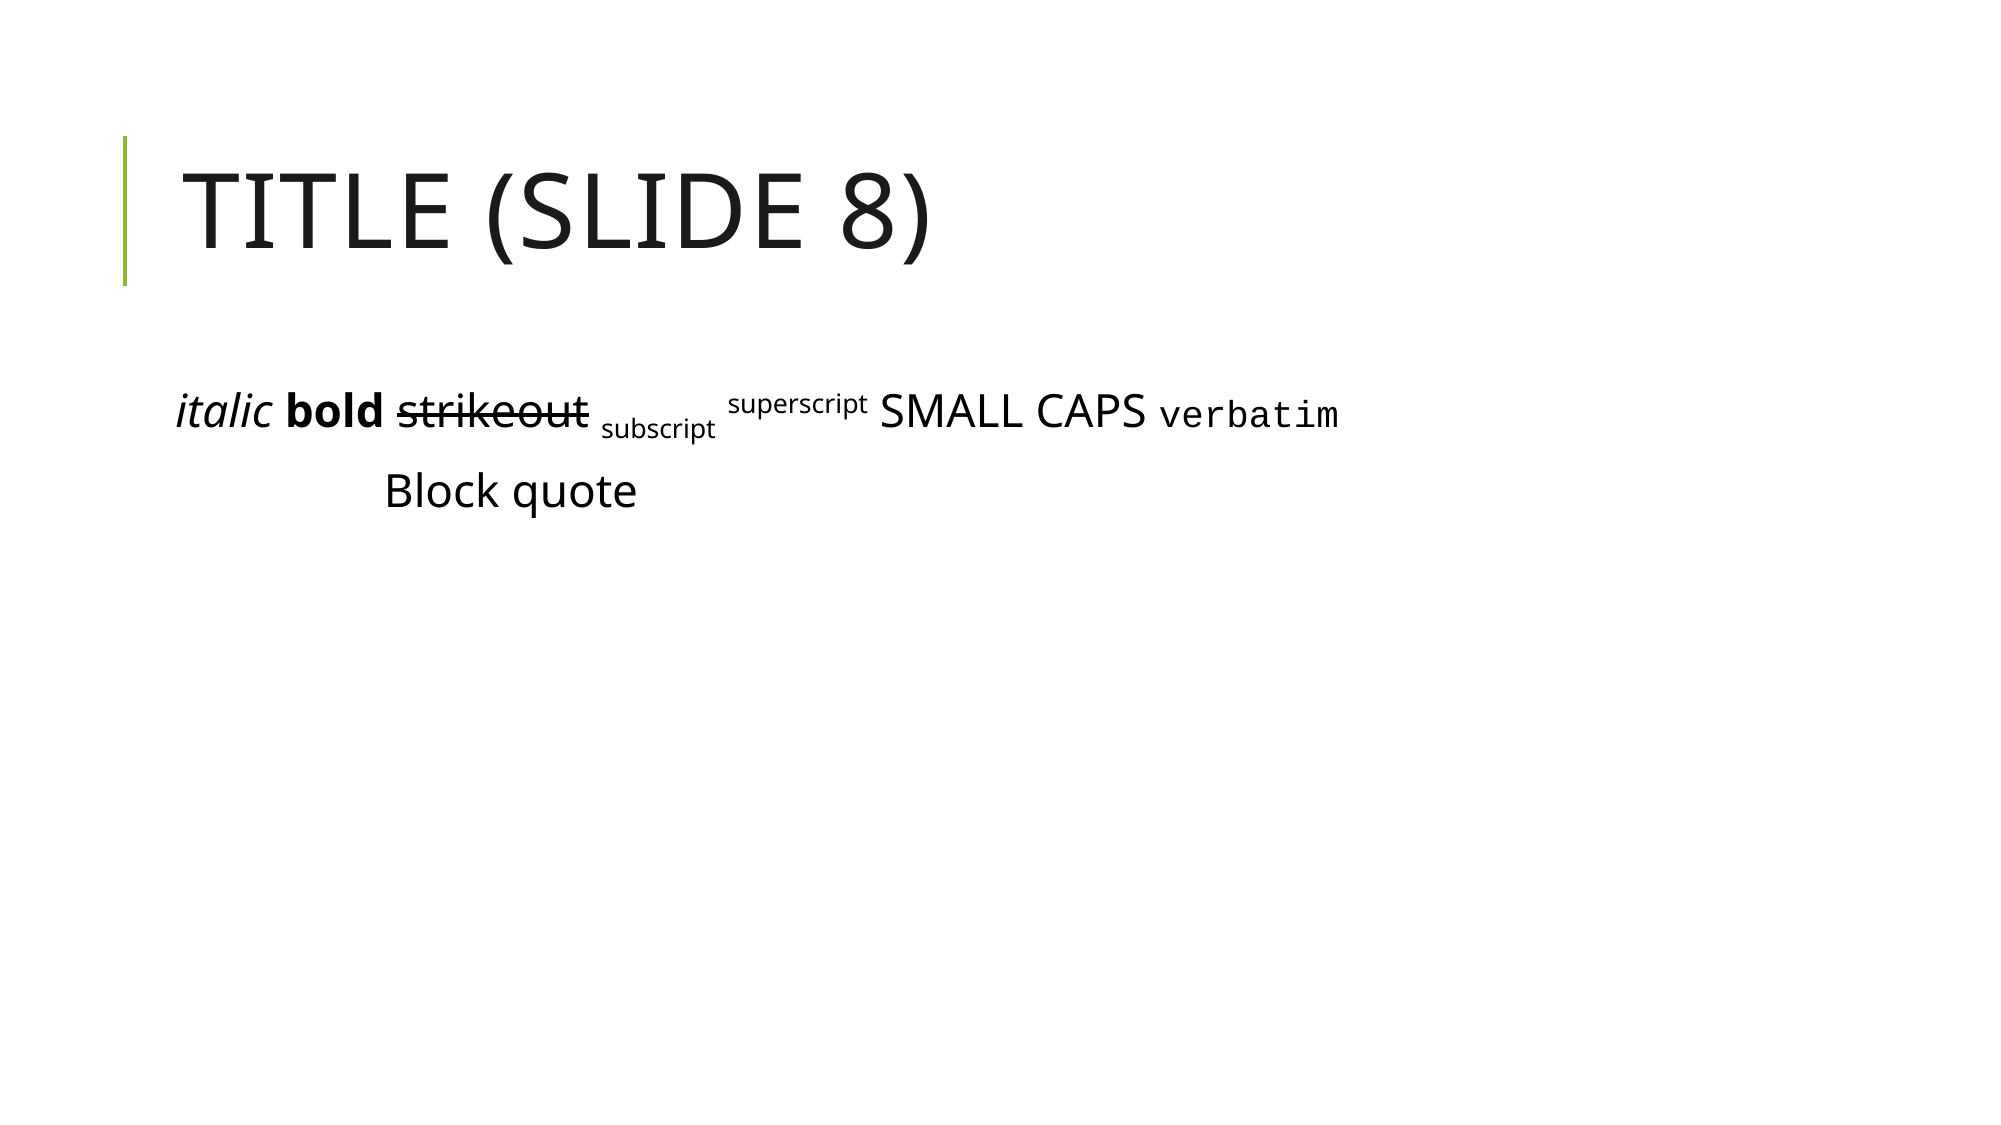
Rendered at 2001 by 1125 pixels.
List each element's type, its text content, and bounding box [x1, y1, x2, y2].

title Title (Slide 8) [168, 96, 1763, 342]
list italic bold strikeout subscript superscript small caps verbatim Block quote [168, 375, 1763, 1035]
